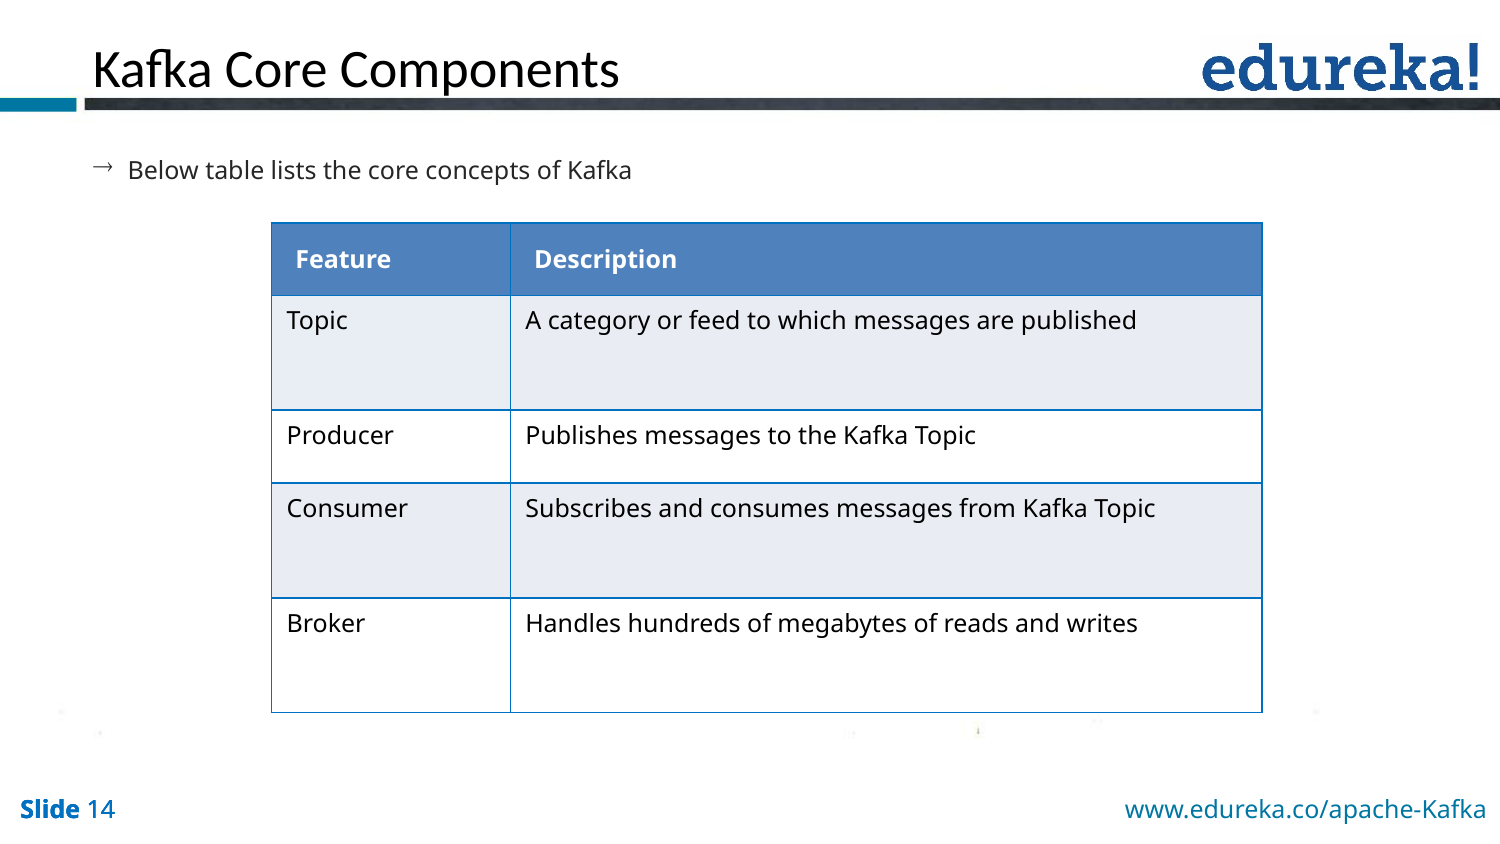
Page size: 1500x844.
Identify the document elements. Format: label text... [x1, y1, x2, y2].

picture [0, 0, 1500, 844]
table_cell Producer [272, 411, 510, 482]
table_cell Handles hundreds of megabytes of reads and writes [511, 599, 1261, 712]
table_cell Topic [272, 296, 510, 409]
table_header Feature [272, 224, 510, 295]
table_cell Publishes messages to the Kafka Topic [511, 411, 1261, 482]
table_cell Consumer [272, 484, 510, 597]
table_header Description [511, 224, 1261, 295]
table_cell Broker [272, 599, 510, 712]
table_cell Subscribes and consumes messages from Kafka Topic [511, 484, 1261, 597]
table_cell A category or feed to which messages are published [511, 296, 1261, 409]
text_box Kafka Core Components [78, 26, 1372, 112]
text_box Below table lists the core concepts of Kafka [78, 131, 887, 222]
